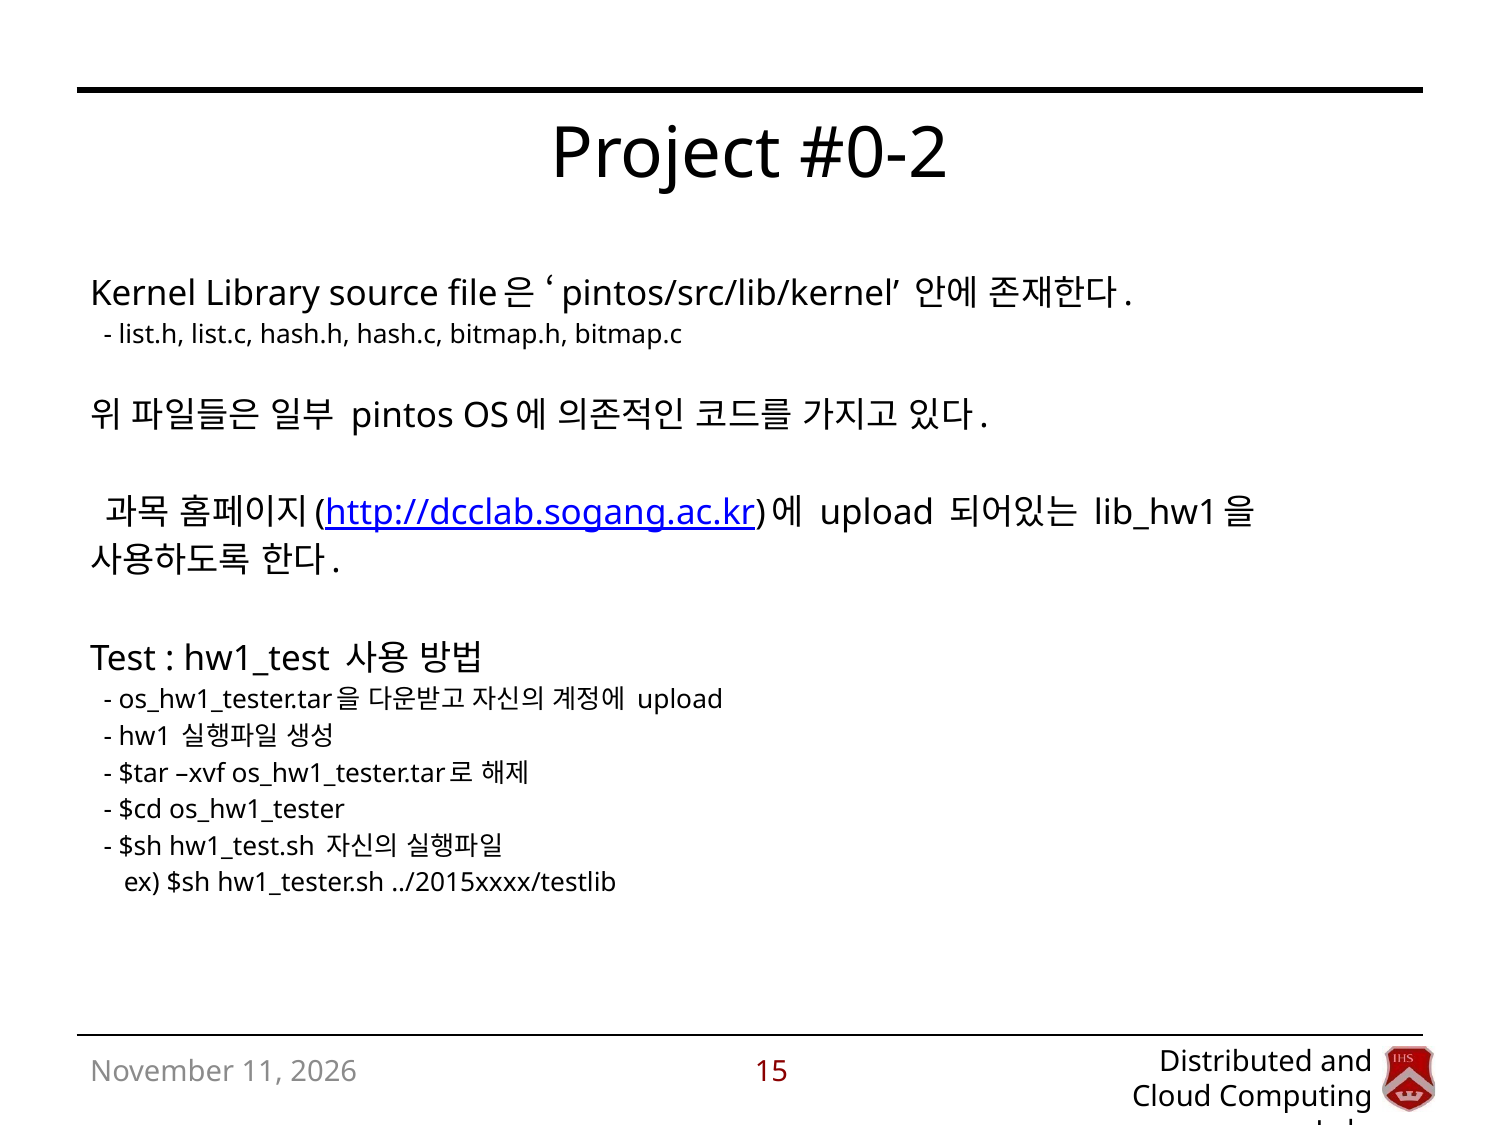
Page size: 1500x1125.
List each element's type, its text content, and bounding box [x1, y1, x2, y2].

title Project #0-2 [75, 101, 1425, 197]
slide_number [75, 1042, 425, 1103]
list Kernel Library source file은 ‘pintos/src/lib/kernel’ 안에 존재한다. - list.h, list.c, hash.h, hash.c, bitmap.h, bitmap.c 위 파일들은 일부 pintos OS에 의존적인 코드를 가지고 있다. 과목 홈페이지(http://dcclab.sogang.ac.kr)에 upload 되어있는 lib_hw1을 사용하도록 한다. Test : hw1_test 사용 방법 - os_hw1_tester.tar을 다운받고 자신의 계정에 upload - hw1 실행파일 생성 - $tar –xvf os_hw1_tester.tar로 해제 - $cd os_hw1_tester - $sh hw1_test.sh 자신의 실행파일 ex) $sh hw1_tester.sh ../2015xxxx/testlib [75, 262, 1425, 1005]
picture [1382, 1046, 1436, 1112]
slide_number 15 [596, 1042, 947, 1103]
